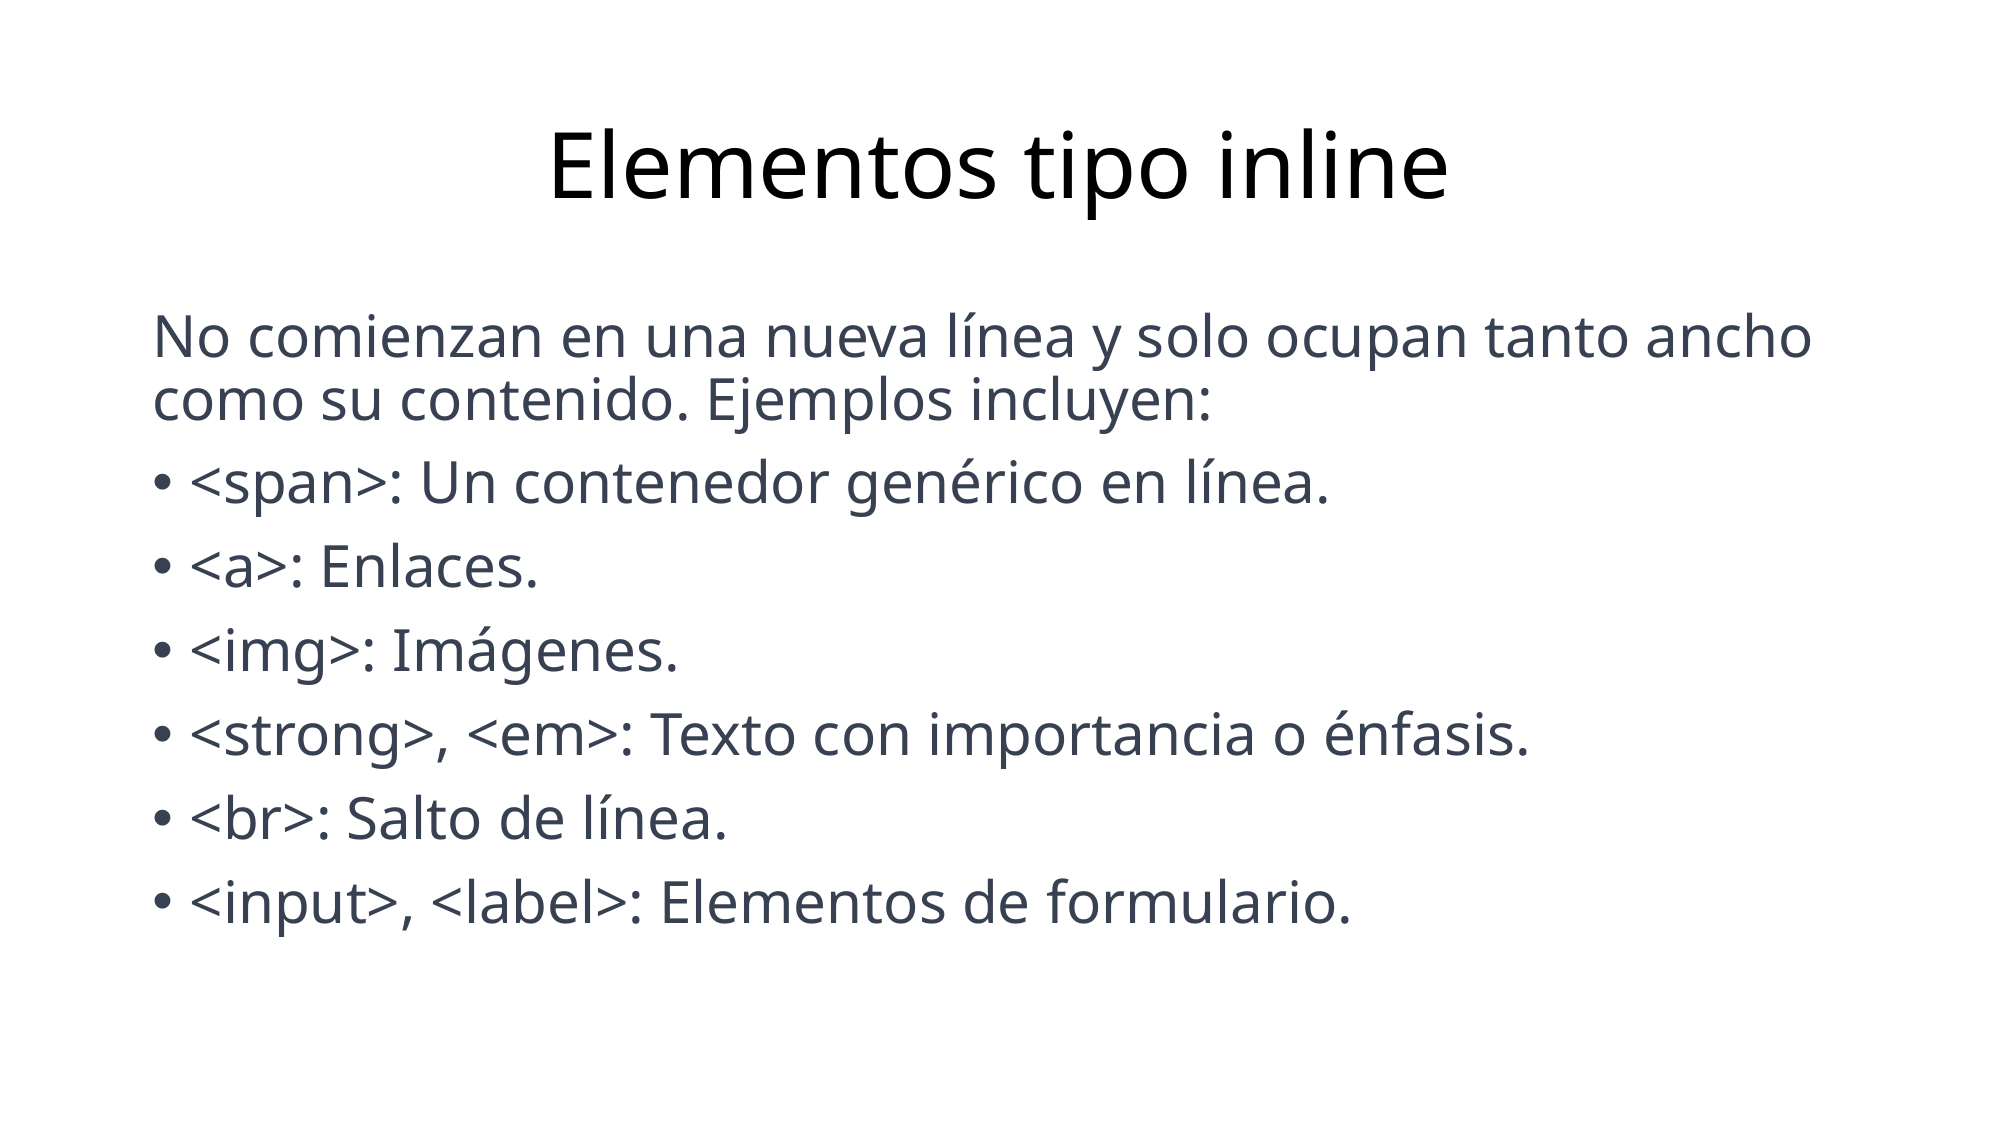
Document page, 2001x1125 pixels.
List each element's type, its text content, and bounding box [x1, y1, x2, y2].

list No comienzan en una nueva línea y solo ocupan tanto ancho como su contenido. Ejemplos incluyen: <span>: Un contenedor genérico en línea. <a>: Enlaces. <img>: Imágenes. <strong>, <em>: Texto con importancia o énfasis. <br>: Salto de línea. <input>, <label>: Elementos de formulario. [137, 299, 1863, 1014]
title Elementos tipo inline [137, 59, 1863, 278]
